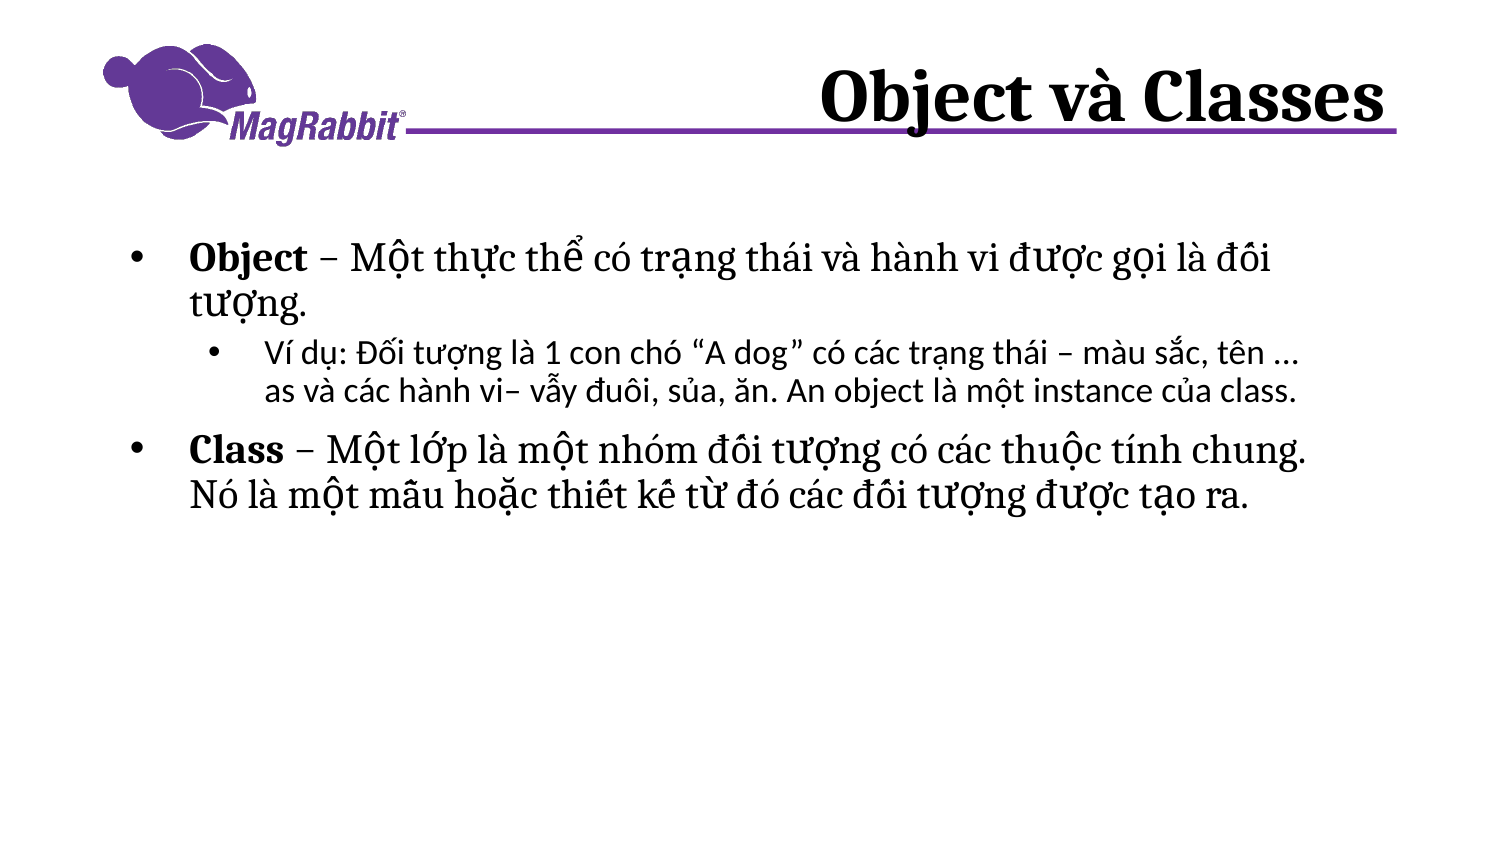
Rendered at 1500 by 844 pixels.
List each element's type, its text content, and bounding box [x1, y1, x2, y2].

list Object − Một thực thể có trạng thái và hành vi được gọi là đối tượng. Ví dụ: Đối tượng là 1 con chó “A dog” có các trạng thái – màu sắc, tên ... as và các hành vi– vẫy đuôi, sủa, ăn. An object là một instance của class. Class − Một lớp là một nhóm đối tượng có các thuộc tính chung. Nó là một mẫu hoặc thiết kế từ đó các đối tượng được tạo ra. [103, 224, 1350, 760]
picture [103, 44, 406, 150]
title Object và Classes [563, 44, 1397, 150]
